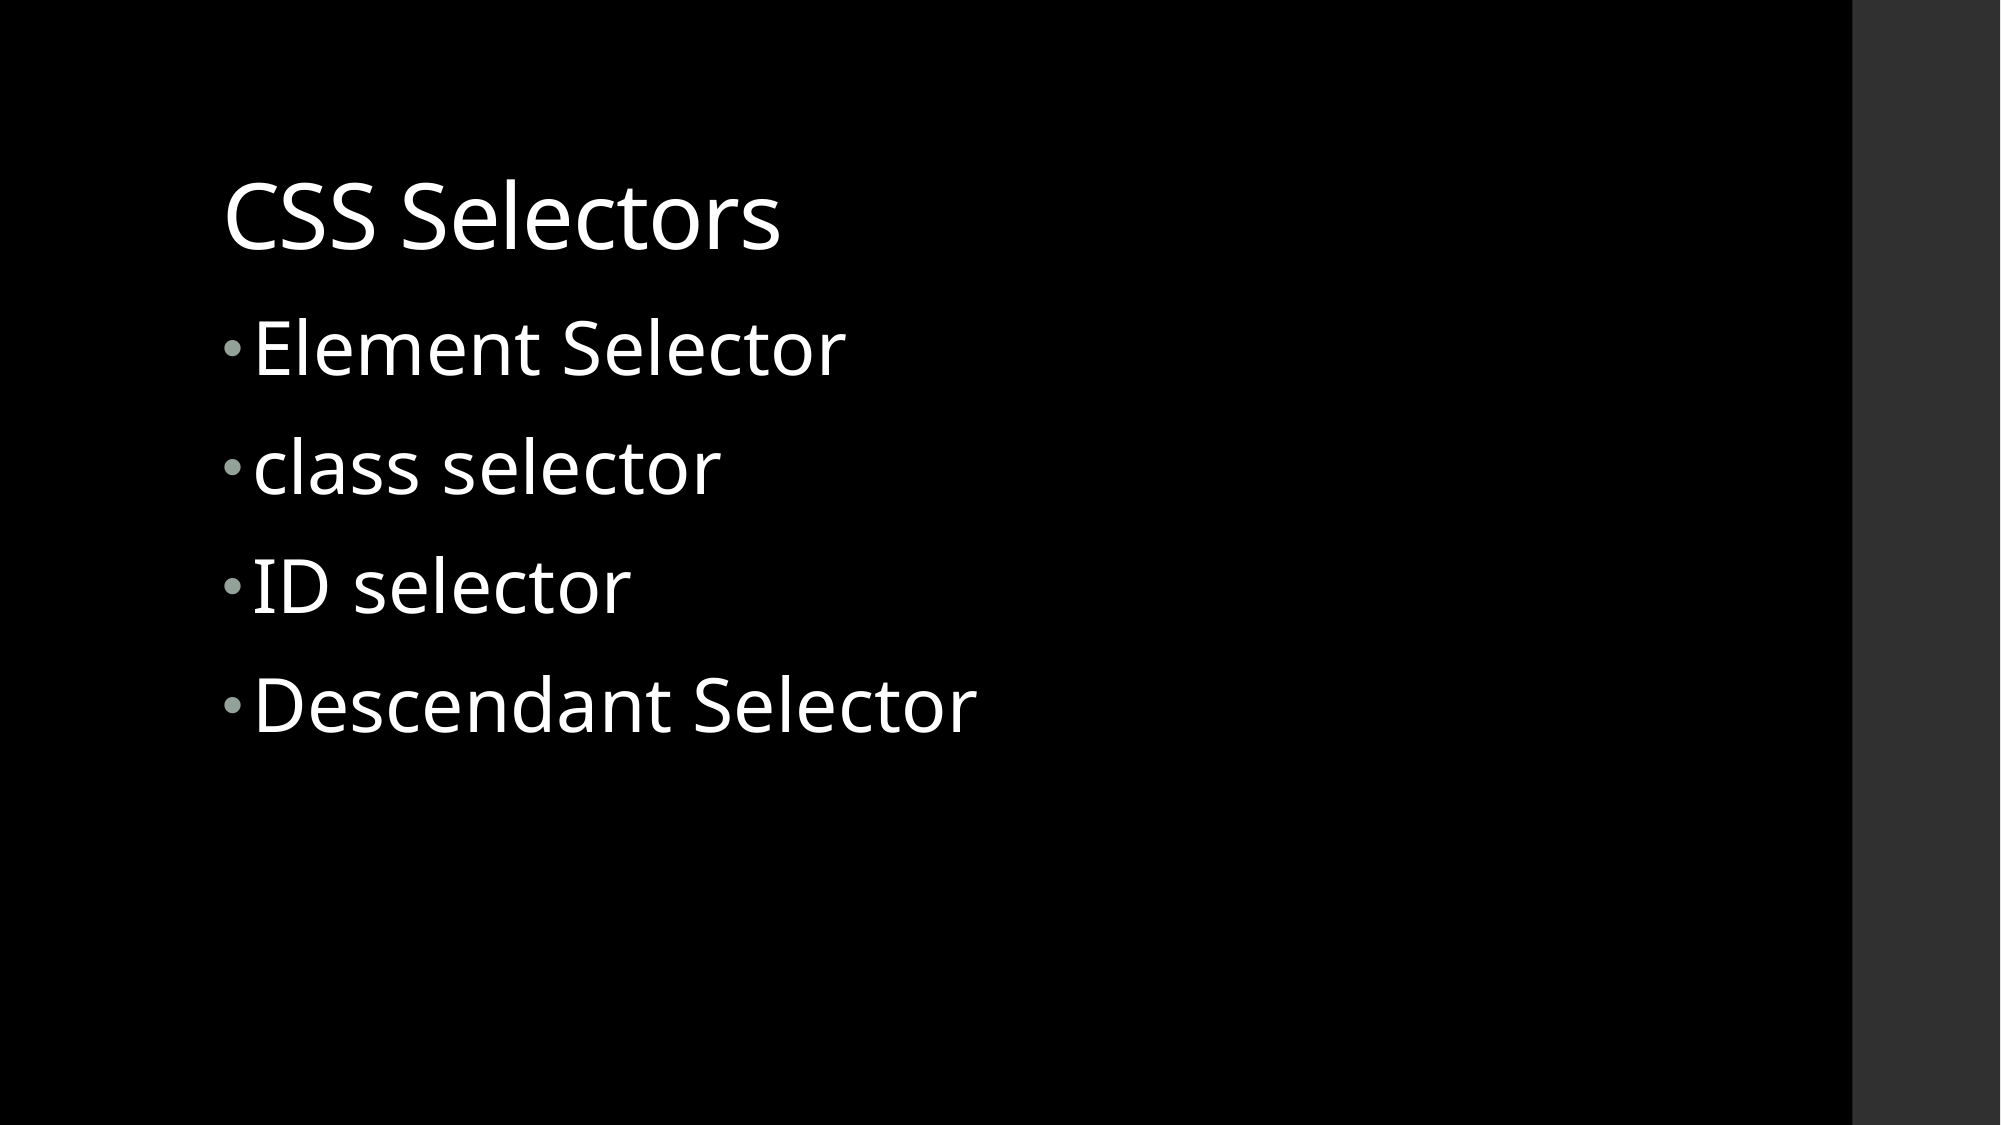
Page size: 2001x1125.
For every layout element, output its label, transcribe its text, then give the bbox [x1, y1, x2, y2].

title CSS Selectors [206, 60, 1797, 278]
list Element Selector class selector ID selector Descendant Selector [206, 299, 1617, 1014]
